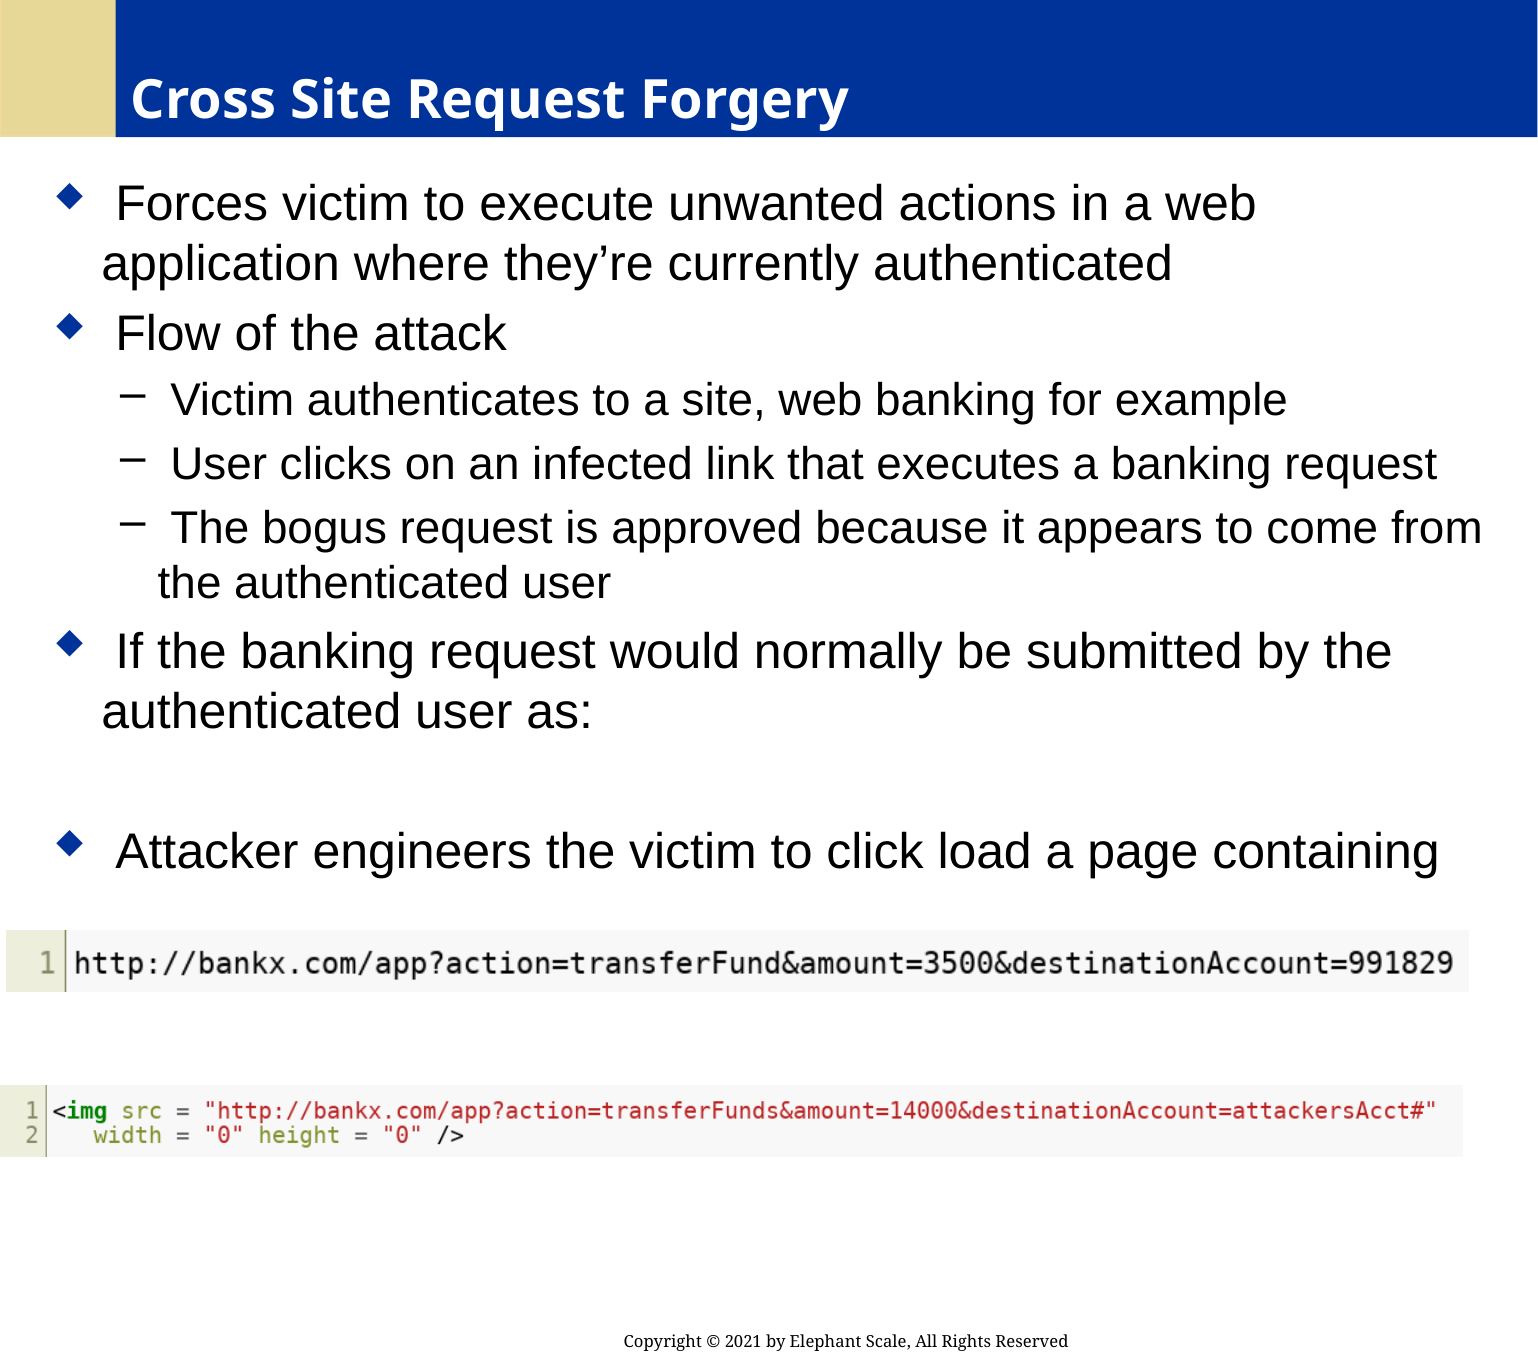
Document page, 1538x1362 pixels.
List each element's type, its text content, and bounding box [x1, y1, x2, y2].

title Cross Site Request Forgery [115, 0, 1538, 138]
picture [0, 0, 115, 137]
text_box Copyright © 2021 by Elephant Scale, All Rights Reserved [608, 1322, 1085, 1358]
picture [0, 1085, 1463, 1158]
picture [5, 930, 1469, 992]
list Forces victim to execute unwanted actions in a web application where they’re currently authenticated Flow of the attack Victim authenticates to a site, web banking for example User clicks on an infected link that executes a banking request The bogus request is approved because it appears to come from the authenticated user If the banking request would normally be submitted by the authenticated user as: Attacker engineers the victim to click load a page containing [38, 162, 1500, 1284]
